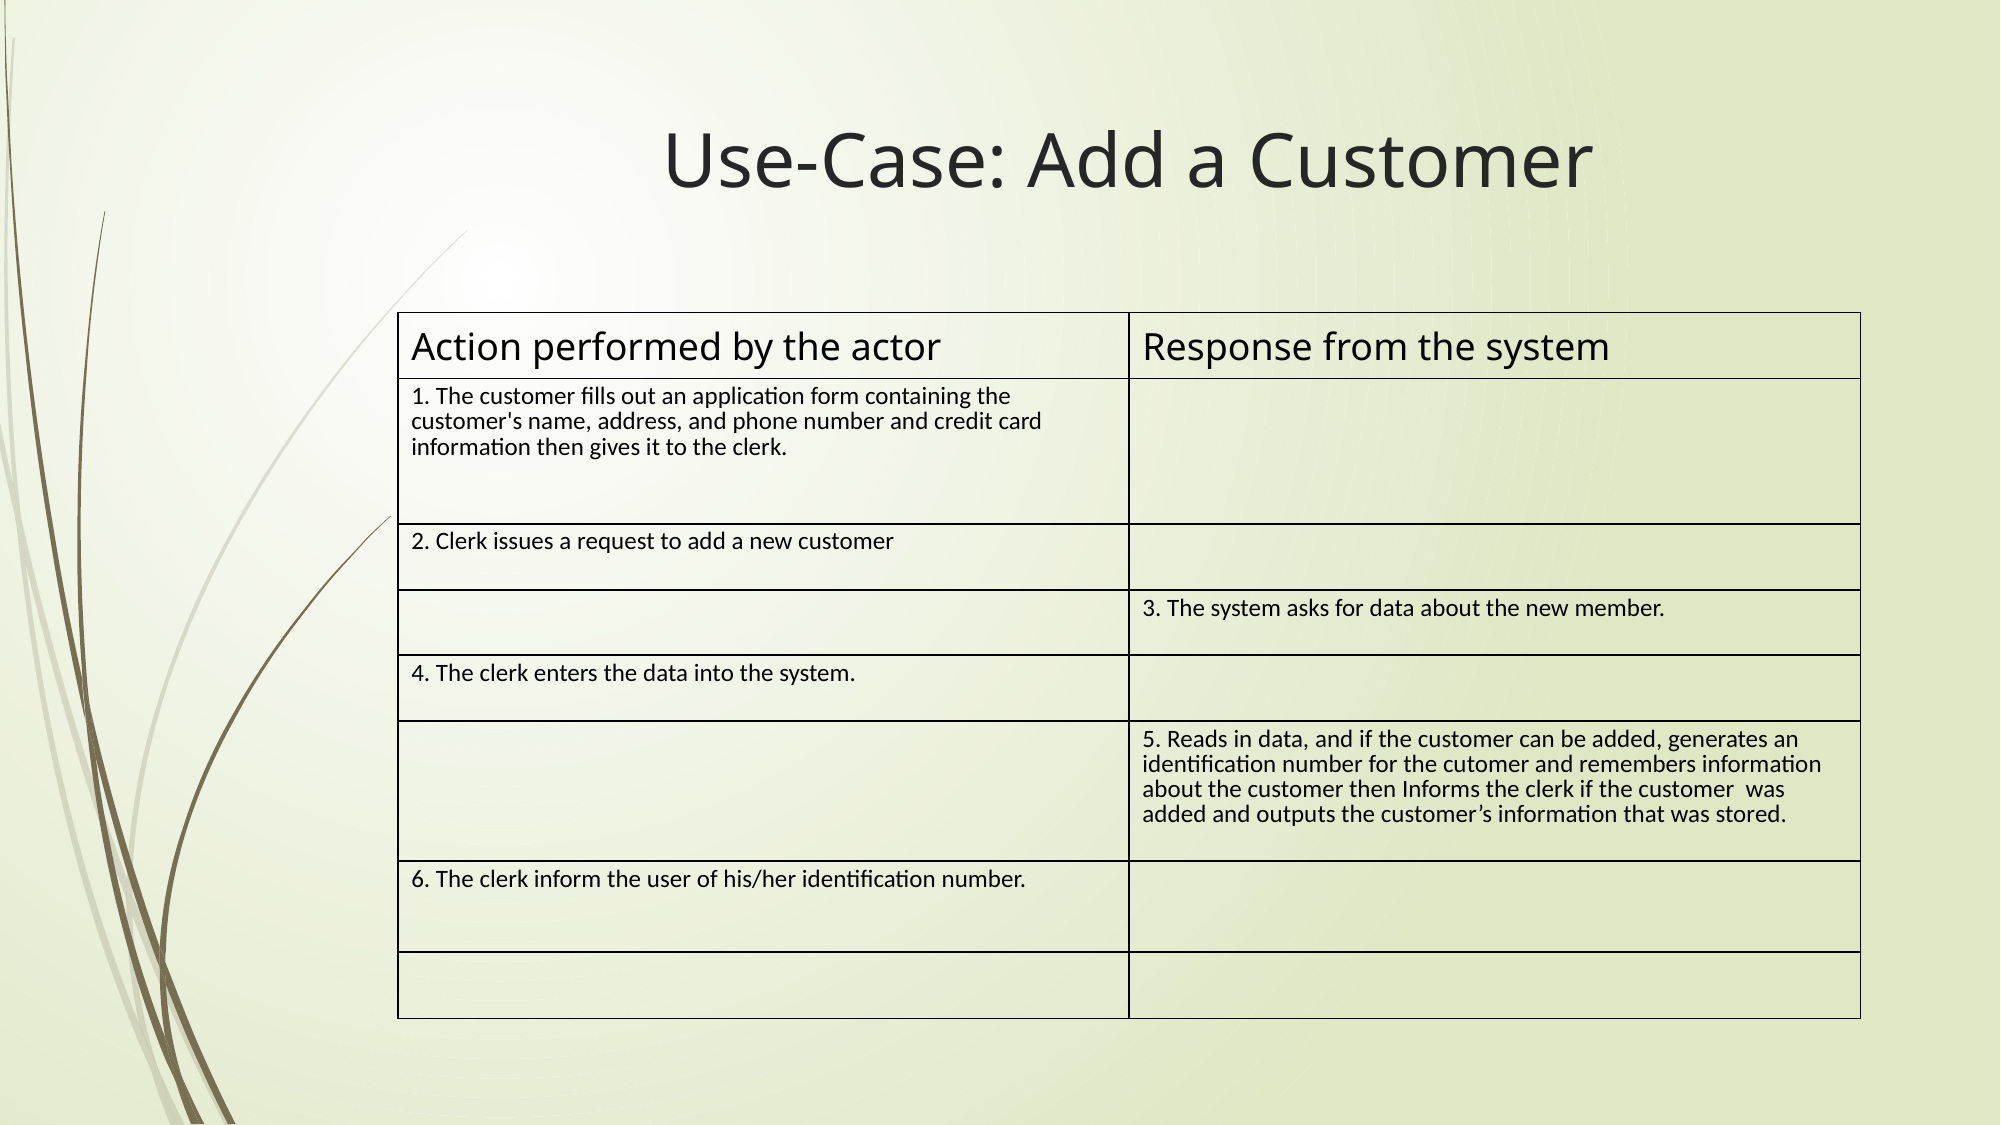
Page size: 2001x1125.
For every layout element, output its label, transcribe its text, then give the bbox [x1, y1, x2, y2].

table_cell [1130, 525, 1860, 589]
table_header Action performed by the actor [399, 313, 1128, 378]
table_cell [1130, 656, 1860, 720]
table_cell 1. The customer fills out an application form containing the customer's name, address, and phone number and credit card information then gives it to the clerk. [399, 379, 1128, 523]
table_cell [399, 722, 1128, 860]
table_cell [1130, 862, 1860, 951]
table_cell 2. Clerk issues a request to add a new customer [399, 525, 1128, 589]
table_cell 6. The clerk inform the user of his/her identification number. [399, 862, 1128, 951]
table_cell 3. The system asks for data about the new member. [1130, 591, 1860, 654]
table_header Response from the system [1130, 313, 1860, 378]
table_cell 5. Reads in data, and if the customer can be added, generates an identification number for the cutomer and remembers information about the customer then Informs the clerk if the customer was added and outputs the customer’s information that was stored. [1130, 722, 1860, 860]
table_cell [399, 953, 1128, 1018]
table_cell 4. The clerk enters the data into the system. [399, 656, 1128, 720]
title Use-Case: Add a Customer [397, 105, 1860, 231]
table_cell [399, 591, 1128, 654]
table_cell [1130, 379, 1860, 523]
table_cell [1130, 953, 1860, 1018]
